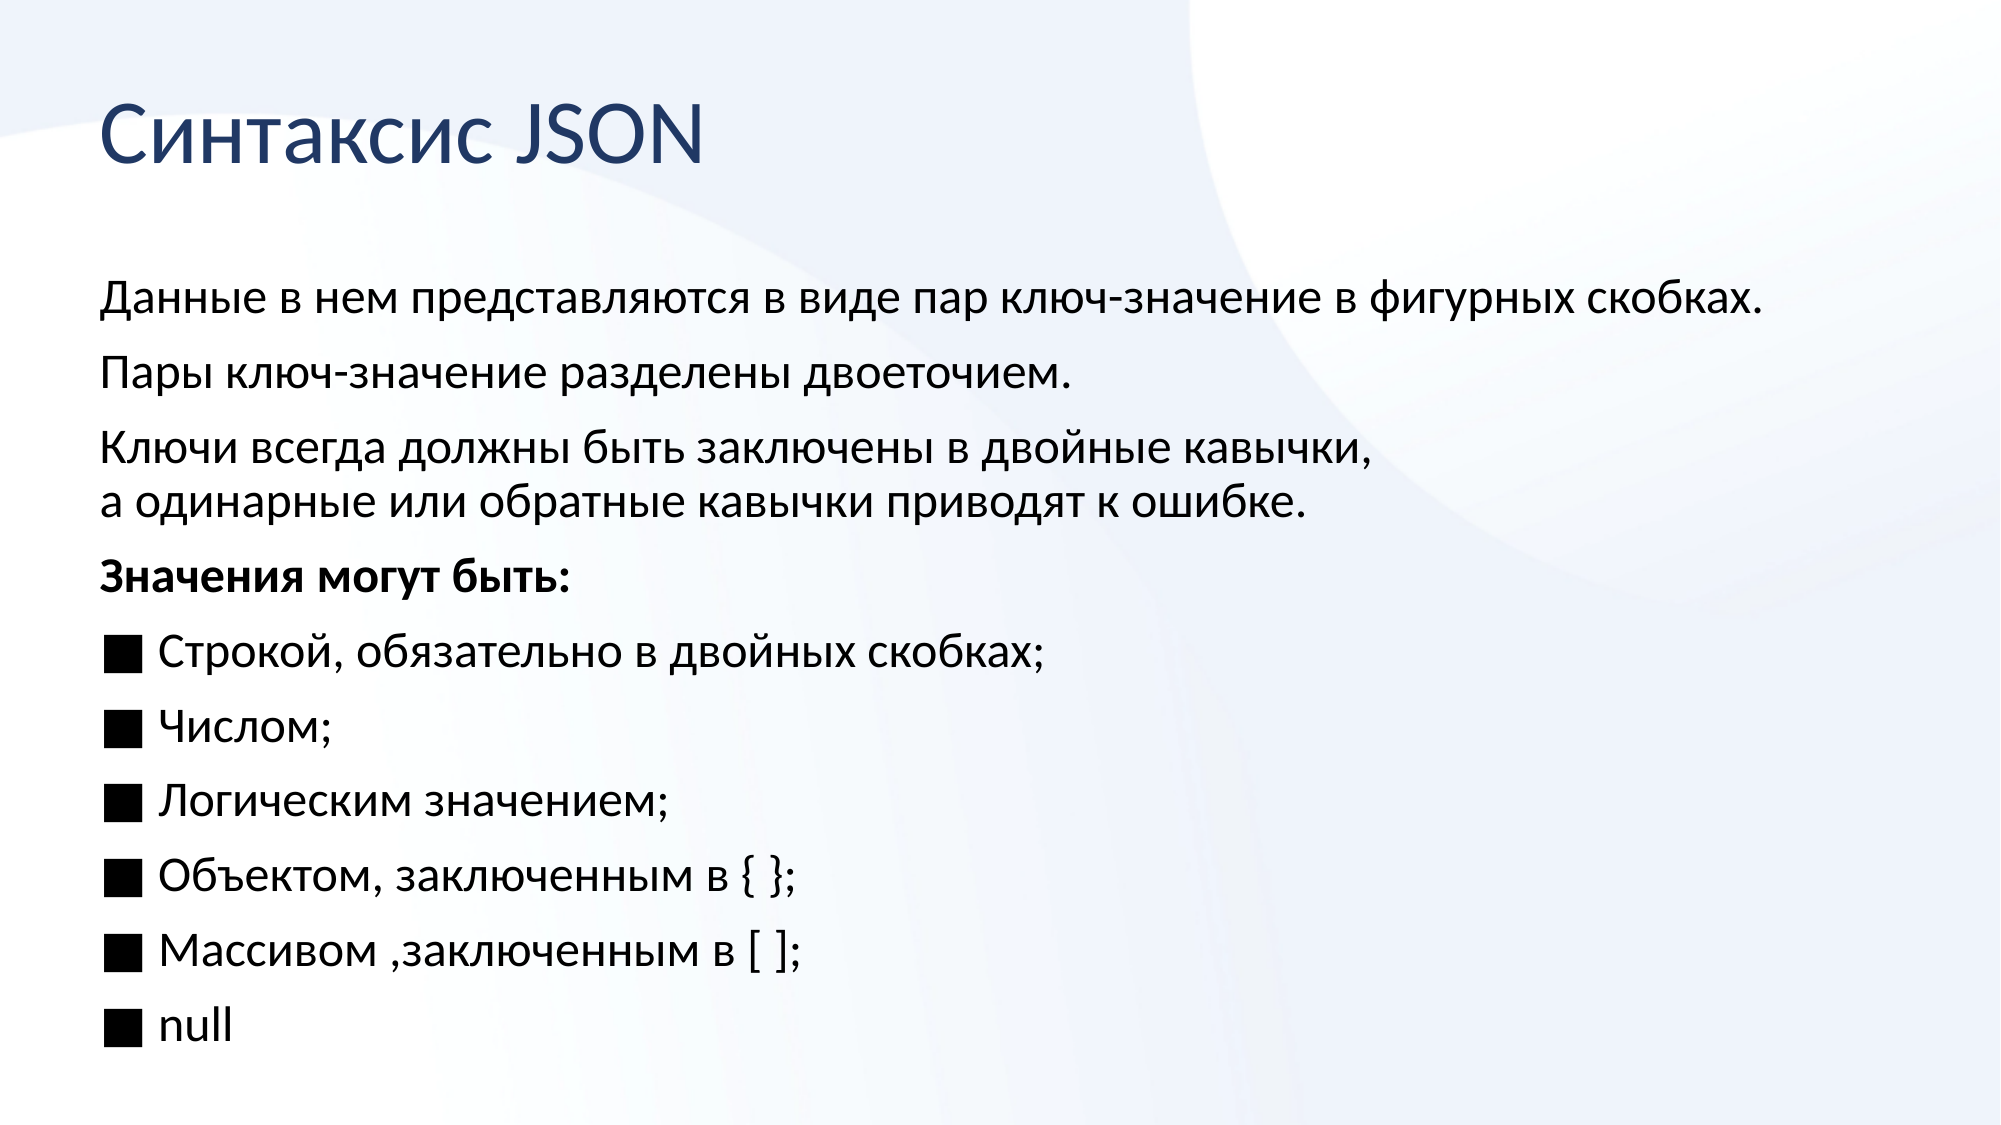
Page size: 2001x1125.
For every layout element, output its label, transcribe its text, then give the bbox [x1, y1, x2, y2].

picture [0, 0, 2001, 1125]
list Данные в нем представляются в виде пар ключ-значение в фигурных скобках. Пары ключ-значение разделены двоеточием. Ключи всегда должны быть заключены в двойные кавычки, а одинарные или обратные кавычки приводят к ошибке. Значения могут быть: ■ Строкой, обязательно в двойных скобках; ■ Числом; ■ Логическим значением; ■ Объектом, заключенным в { }; ■ Массивом ,заключенным в [ ]; ■ null [84, 263, 1923, 997]
title Синтаксис JSON [84, 24, 1922, 243]
